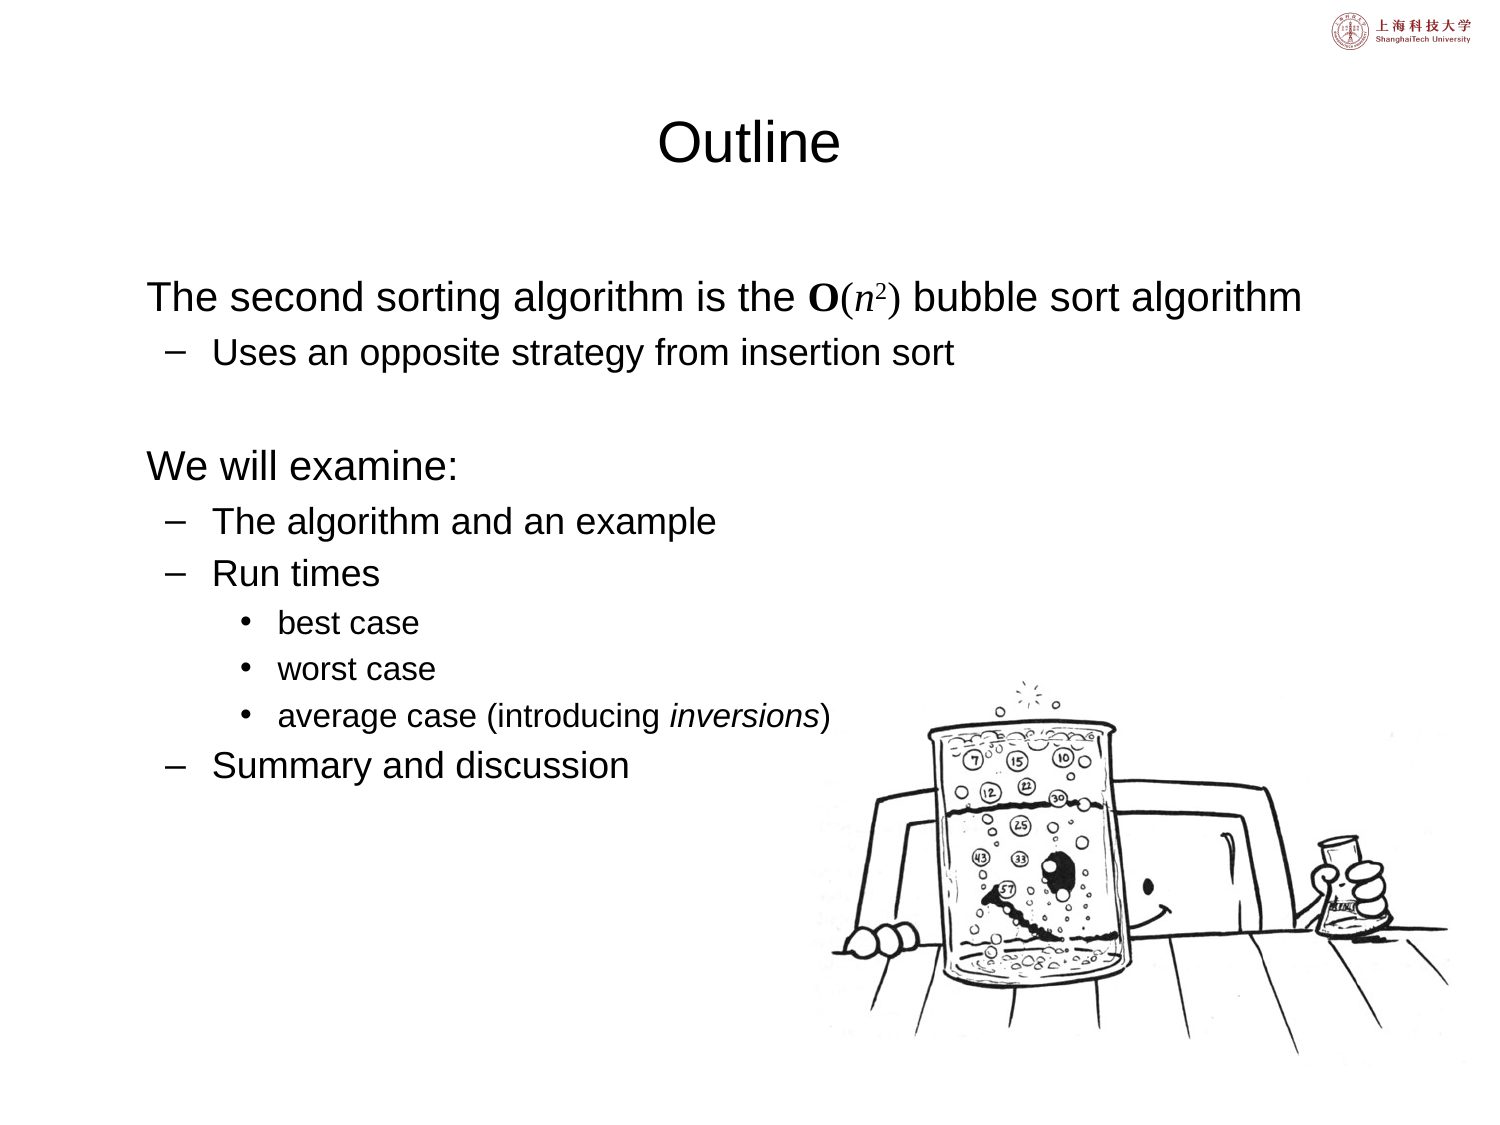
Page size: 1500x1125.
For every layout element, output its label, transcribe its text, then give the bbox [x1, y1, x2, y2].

title Outline [74, 44, 1426, 233]
picture [1327, 0, 1478, 109]
list The second sorting algorithm is the O(n2) bubble sort algorithm Uses an opposite strategy from insertion sort We will examine: The algorithm and an example Run times best case worst case average case (introducing inversions) Summary and discussion [74, 262, 1426, 1006]
picture [794, 656, 1497, 1068]
